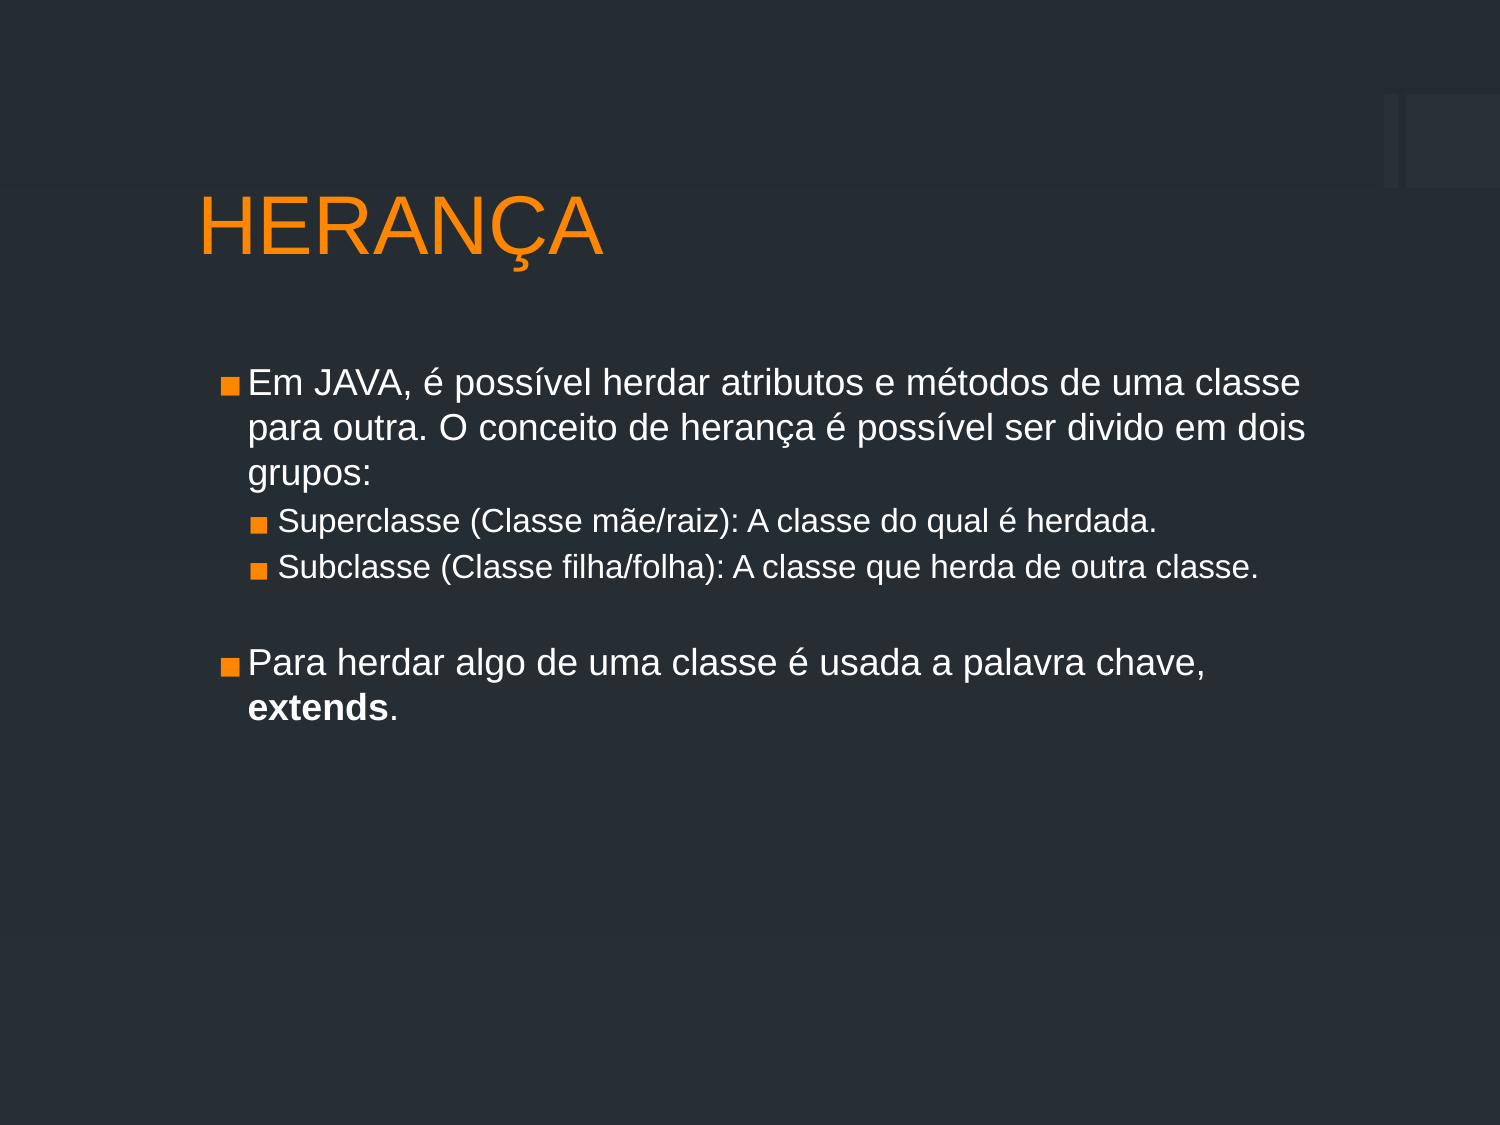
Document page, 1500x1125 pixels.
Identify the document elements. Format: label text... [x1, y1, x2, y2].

list Em JAVA, é possível herdar atributos e métodos de uma classe para outra. O conceito de herança é possível ser divido em dois grupos: Superclasse (Classe mãe/raiz): A classe do qual é herdada. Subclasse (Classe filha/folha): A classe que herda de outra classe. Para herdar algo de uma classe é usada a palavra chave, extends. [150, 349, 1350, 1118]
title HERANÇA [183, 90, 1383, 280]
